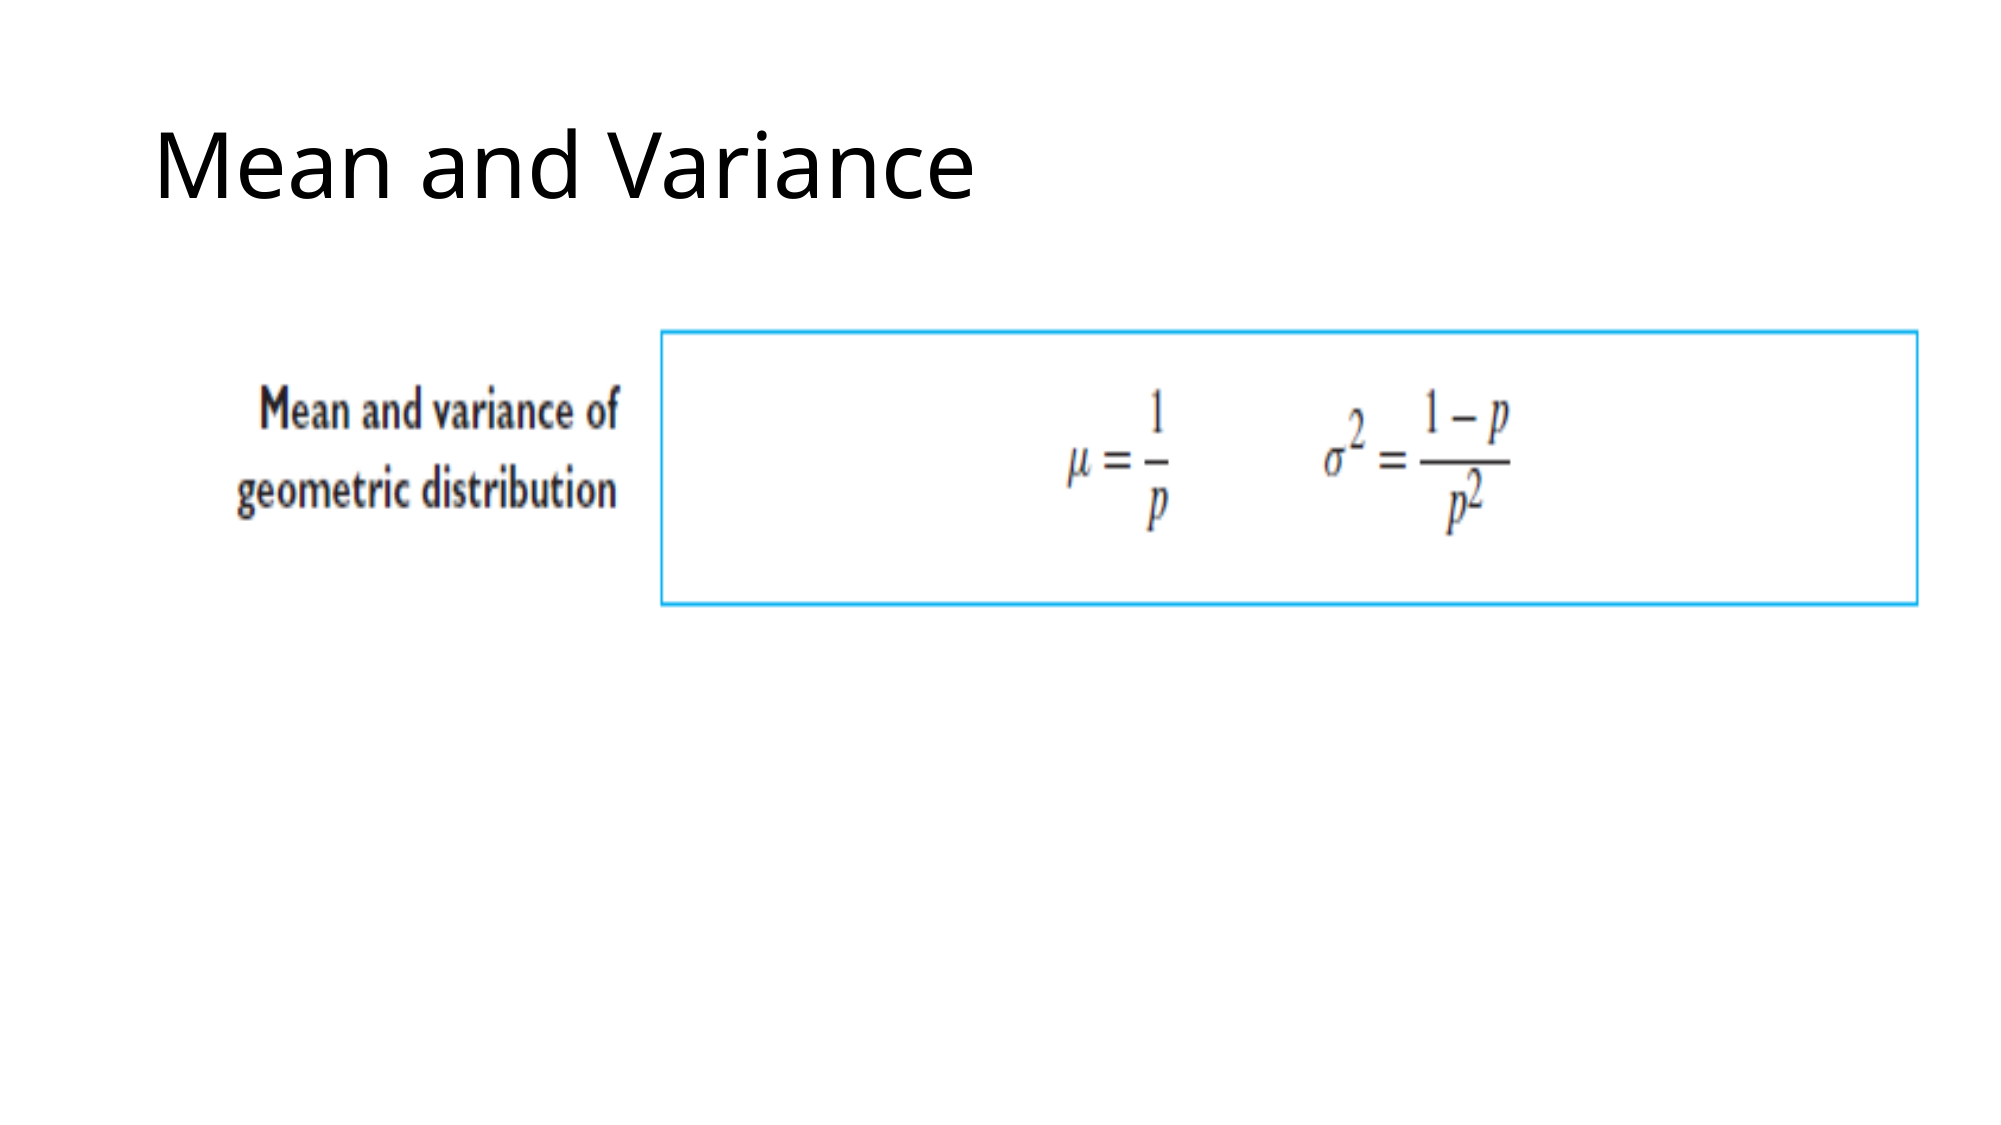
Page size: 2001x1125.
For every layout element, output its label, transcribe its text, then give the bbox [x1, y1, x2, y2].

title Mean and Variance [137, 59, 1863, 278]
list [222, 292, 1969, 660]
